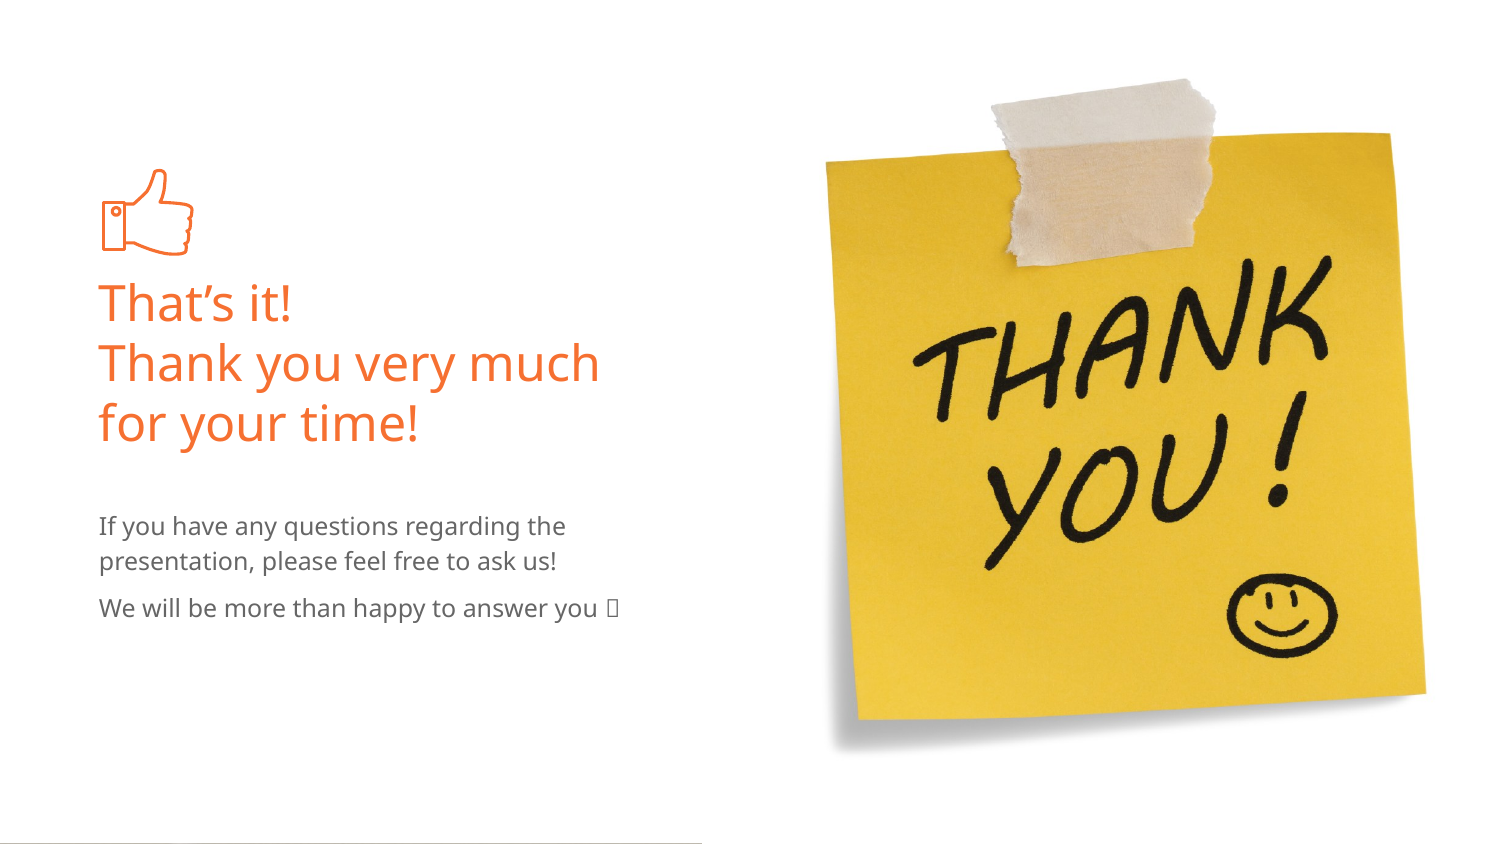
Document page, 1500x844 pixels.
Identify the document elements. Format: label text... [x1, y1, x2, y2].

picture [702, 0, 1500, 844]
list If you have any questions regarding the presentation, please feel free to ask us! We will be more than happy to answer you  [83, 491, 661, 715]
title That’s it! Thank you very much for your time! [83, 254, 661, 467]
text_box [102, 170, 193, 255]
